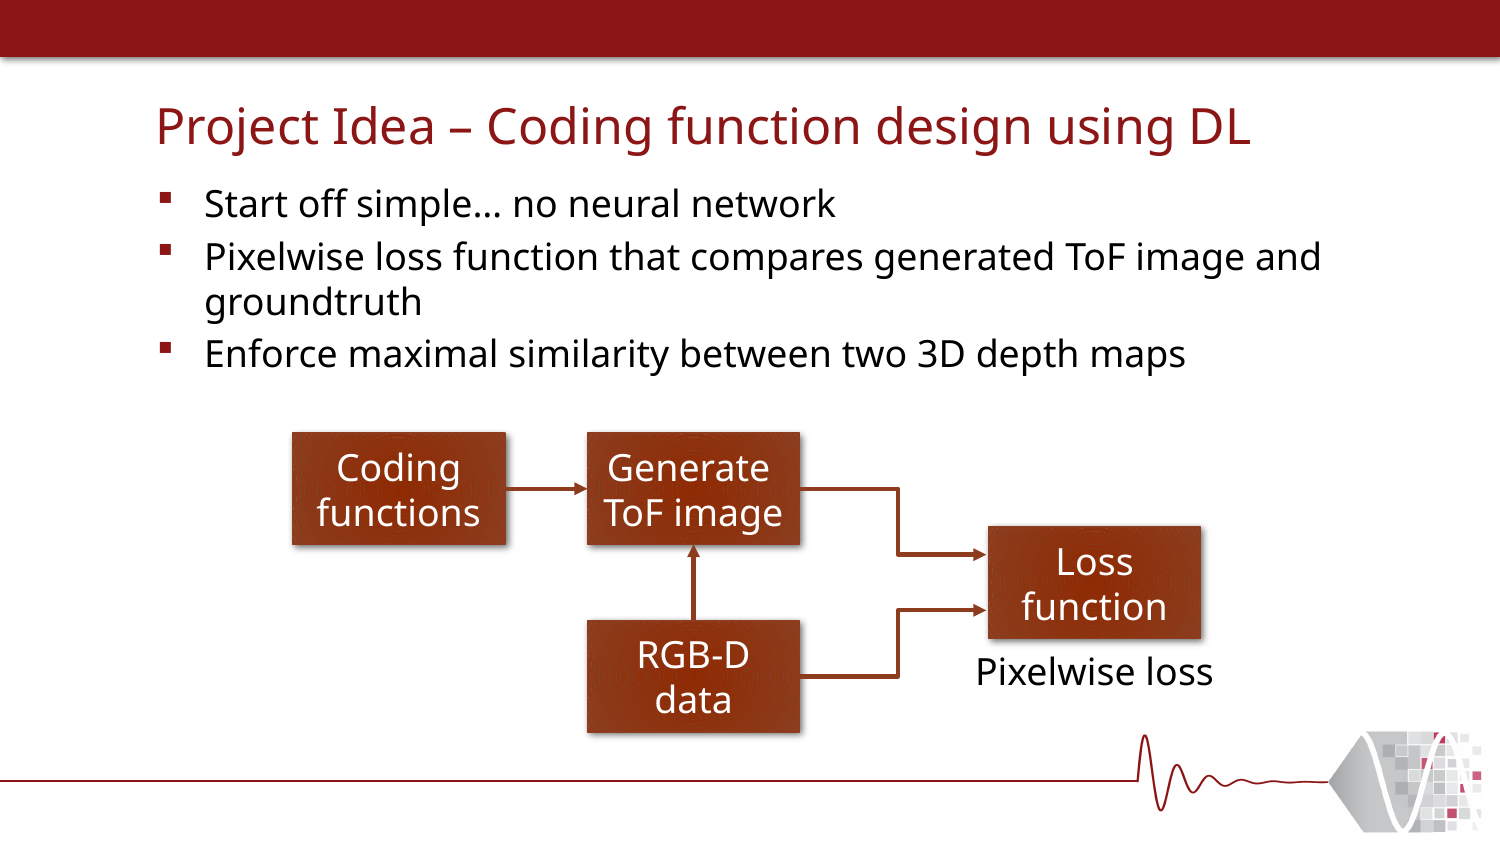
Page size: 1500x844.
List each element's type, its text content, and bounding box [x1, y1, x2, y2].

text_box RGB-D data [587, 620, 800, 733]
text_box Coding functions [292, 432, 506, 545]
text_box Loss function [988, 526, 1201, 639]
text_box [799, 609, 987, 677]
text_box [799, 488, 987, 555]
title Project Idea – Coding function design using DL [155, 82, 1420, 163]
text_box Pixelwise loss [960, 641, 1229, 701]
list Start off simple… no neural network Pixelwise loss function that compares generated ToF image and groundtruth Enforce maximal similarity between two 3D depth maps [156, 172, 1421, 732]
text_box Generate ToF image [587, 432, 800, 545]
picture [1131, 730, 1486, 834]
